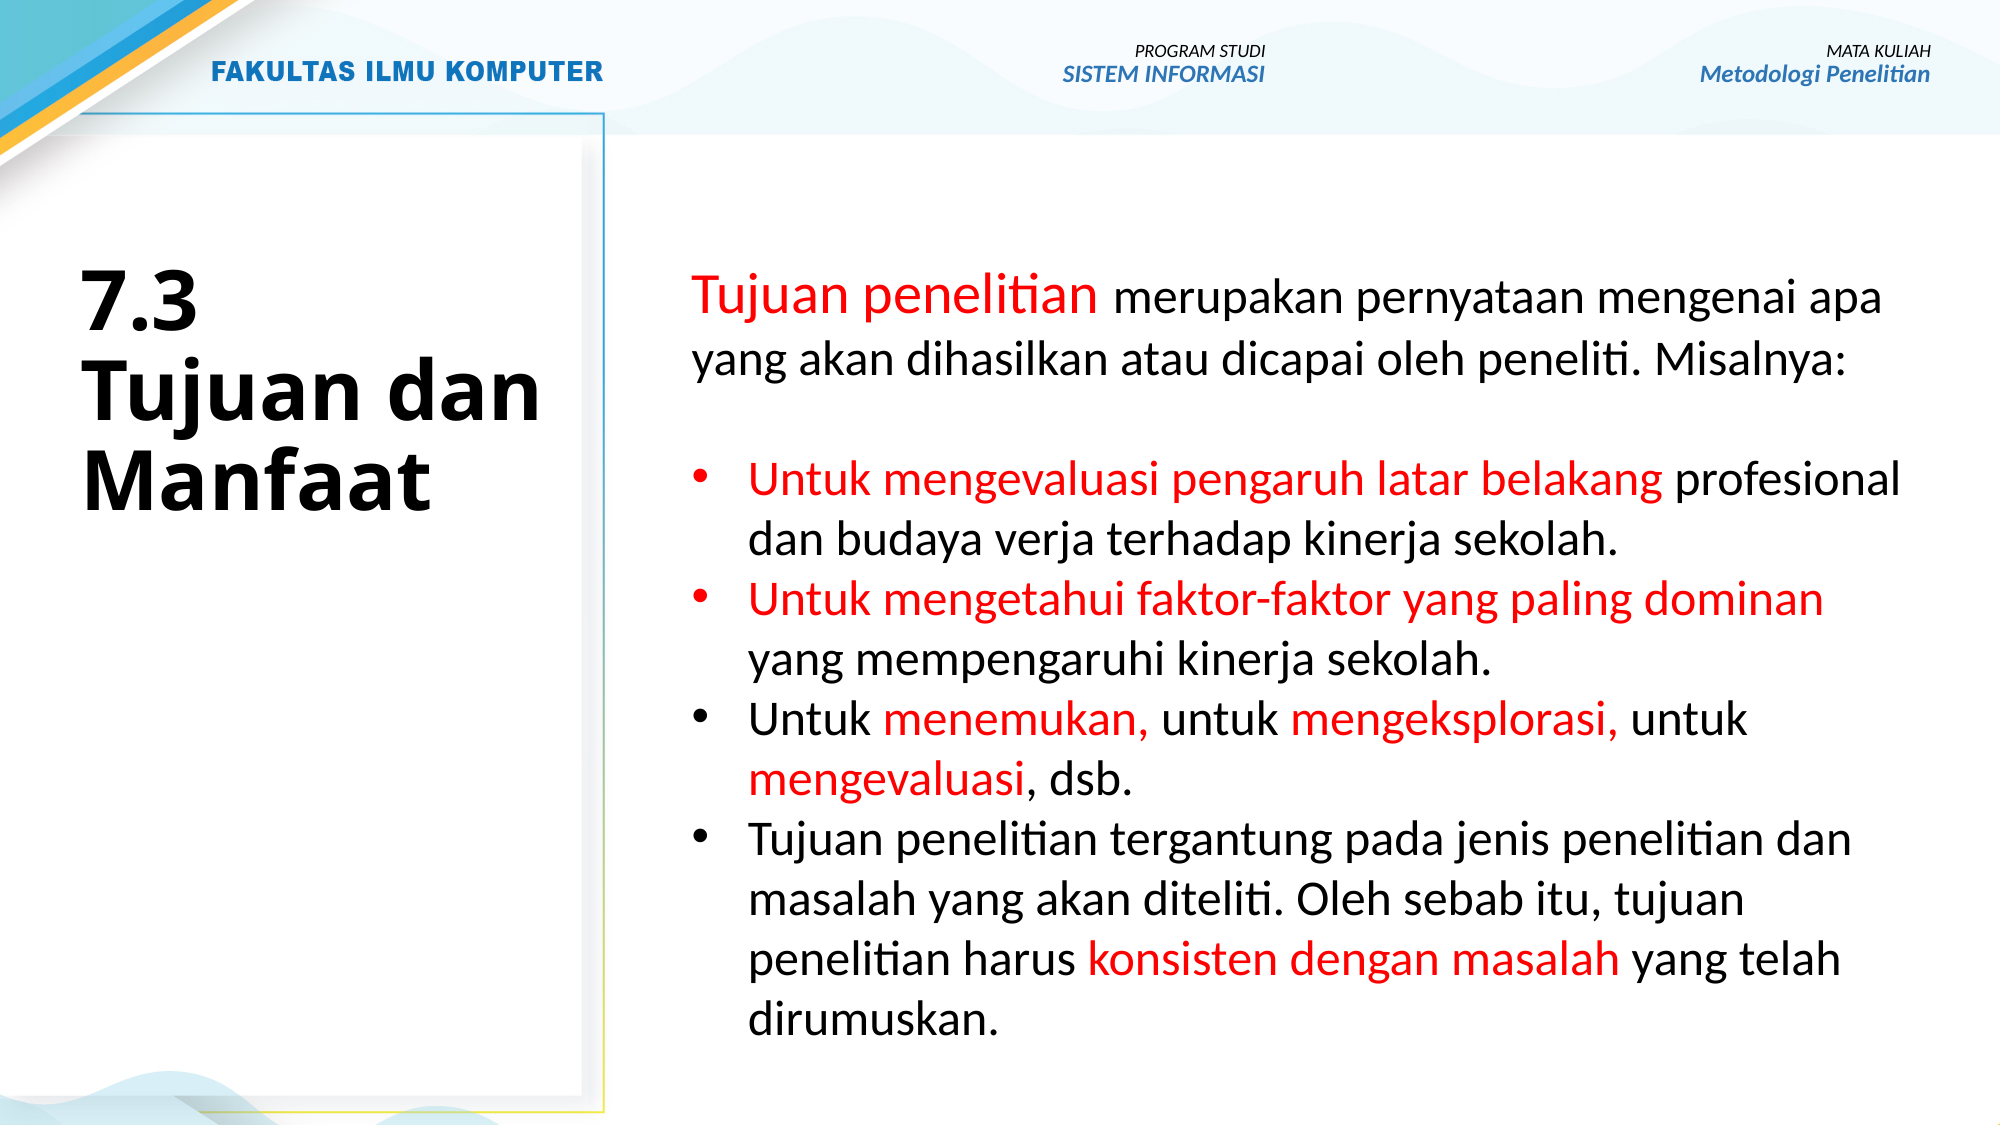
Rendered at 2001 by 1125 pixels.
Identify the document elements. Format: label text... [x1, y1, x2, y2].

picture [0, 0, 2000, 1125]
text_box PROGRAM STUDI SISTEM INFORMASI [904, 33, 1281, 118]
text_box 7.3 Tujuan dan Manfaat [65, 247, 596, 540]
text_box Tujuan penelitian merupakan pernyataan mengenai apa yang akan dihasilkan atau dicapai oleh peneliti. Misalnya: Untuk mengevaluasi pengaruh latar belakang profesional dan budaya verja terhadap kinerja sekolah. Untuk mengetahui faktor-faktor yang paling dominan yang mempengaruhi kinerja sekolah. Untuk menemukan, untuk mengeksplorasi, untuk mengevaluasi, dsb. Tujuan penelitian tergantung pada jenis penelitian dan masalah yang akan diteliti. Oleh sebab itu, tujuan penelitian harus konsisten dengan masalah yang telah dirumuskan. [676, 247, 1947, 1113]
text_box MATA KULIAH Metodologi Penelitian [1569, 33, 1946, 118]
